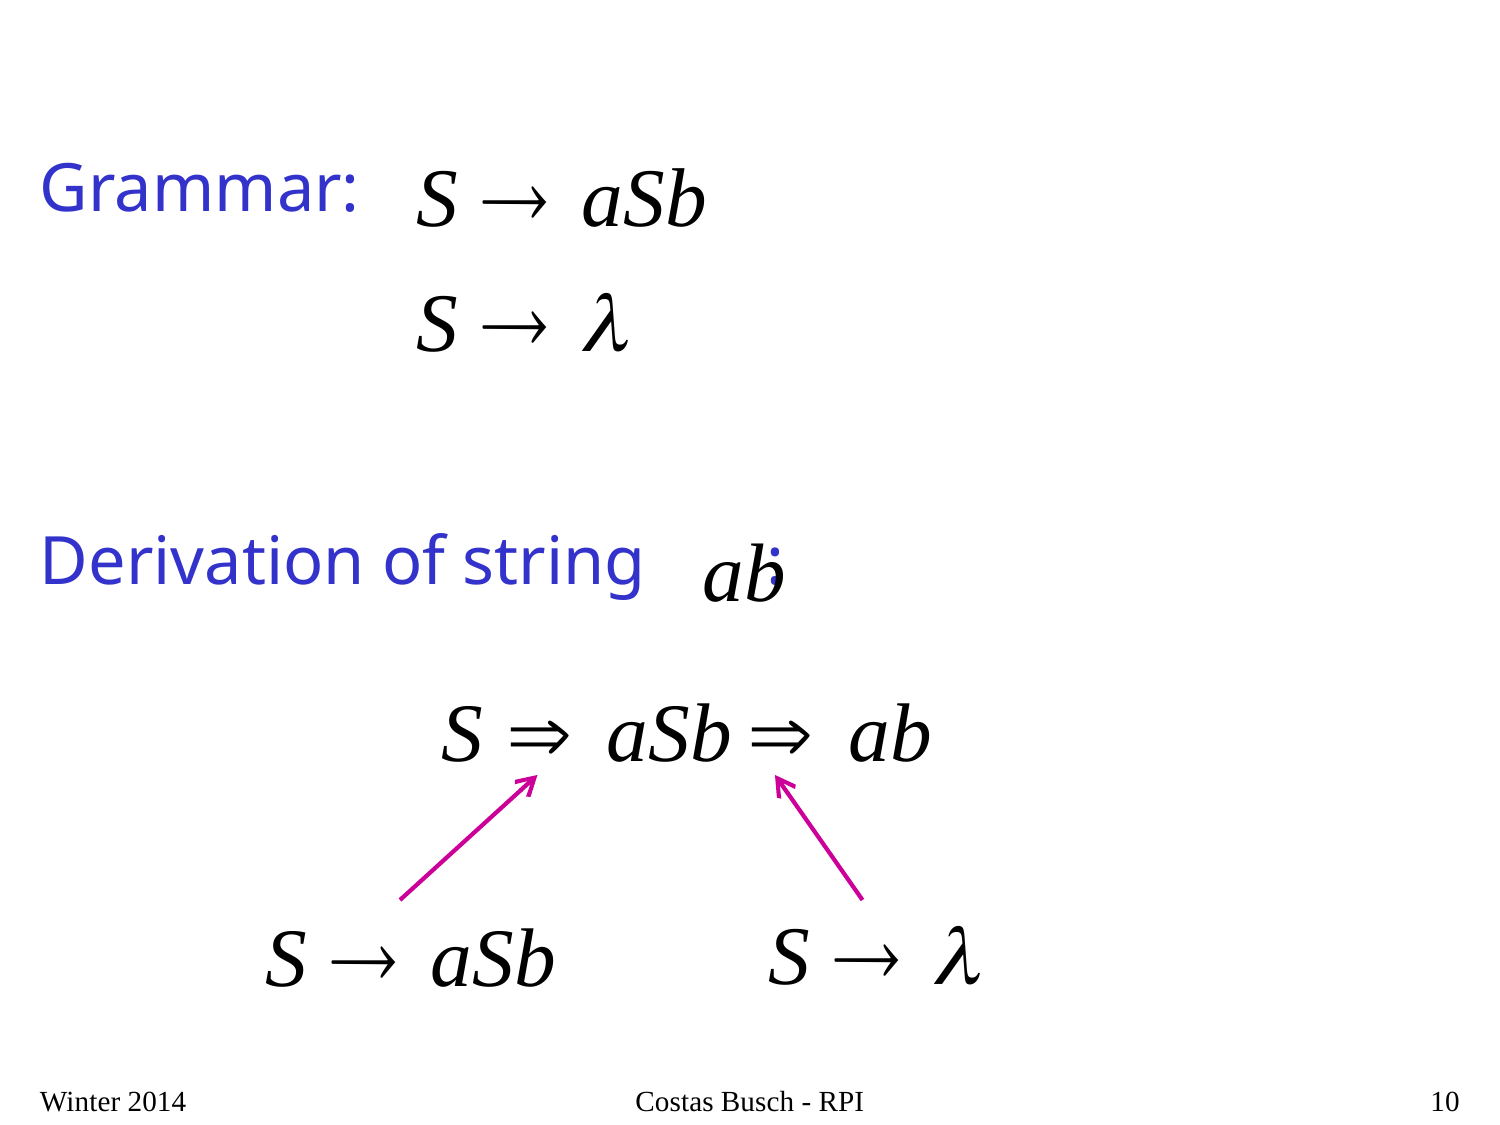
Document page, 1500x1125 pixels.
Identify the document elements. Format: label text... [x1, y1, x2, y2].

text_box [764, 921, 986, 991]
list Grammar: Derivation of string : [24, 137, 1475, 1038]
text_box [699, 537, 790, 609]
text_box [775, 777, 863, 901]
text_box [412, 162, 709, 359]
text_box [261, 921, 558, 993]
slide_number Winter 2014 [24, 1074, 338, 1125]
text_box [437, 696, 936, 768]
footer Costas Busch - RPI [512, 1074, 988, 1125]
slide_number 10 [1162, 1074, 1475, 1125]
